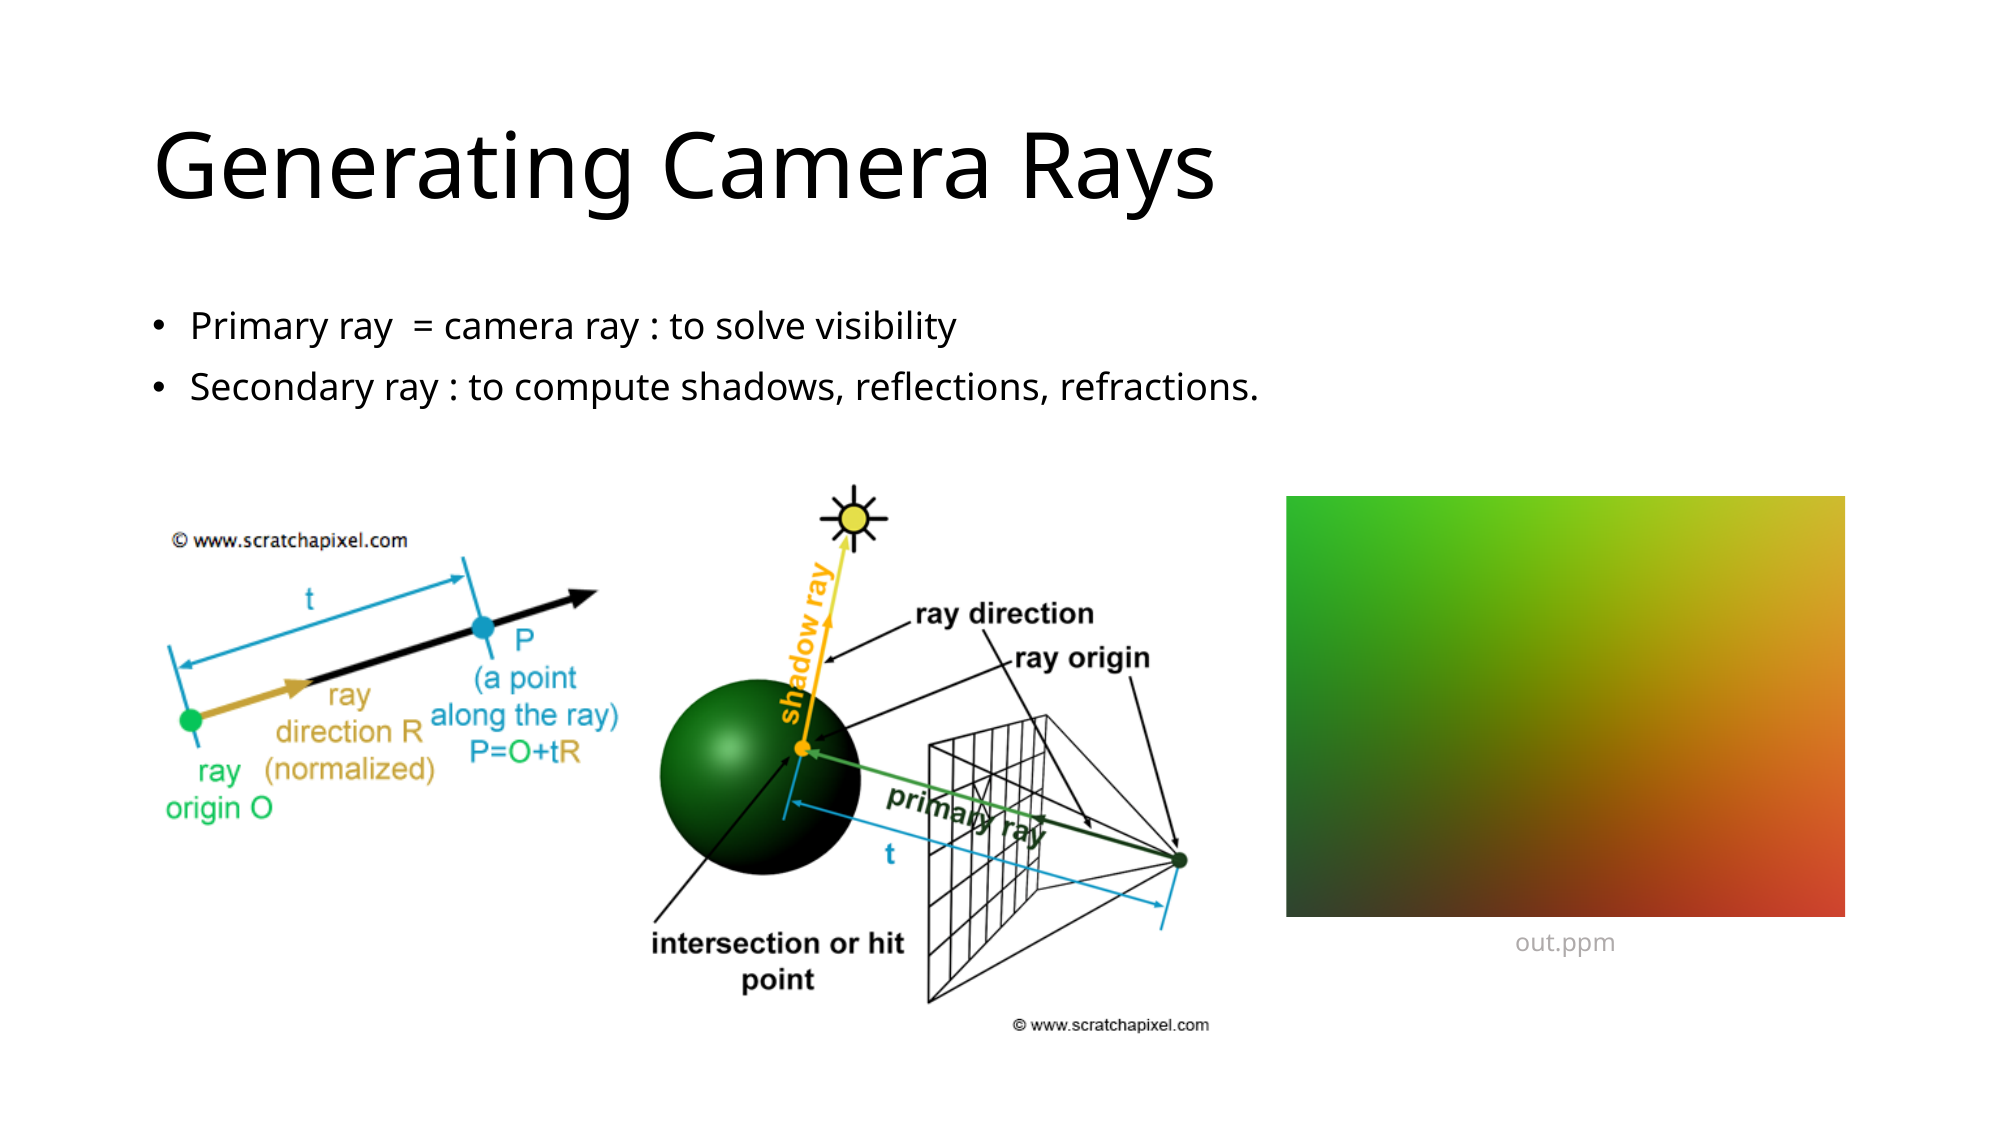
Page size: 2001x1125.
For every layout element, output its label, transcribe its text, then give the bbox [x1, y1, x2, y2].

list Primary ray = camera ray : to solve visibility Secondary ray : to compute shadows, reflections, refractions. [137, 299, 1863, 1014]
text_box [1286, 496, 1846, 917]
title Generating Camera Rays [137, 59, 1863, 278]
text_box out.ppm [1500, 919, 1631, 964]
picture [158, 469, 1213, 1036]
